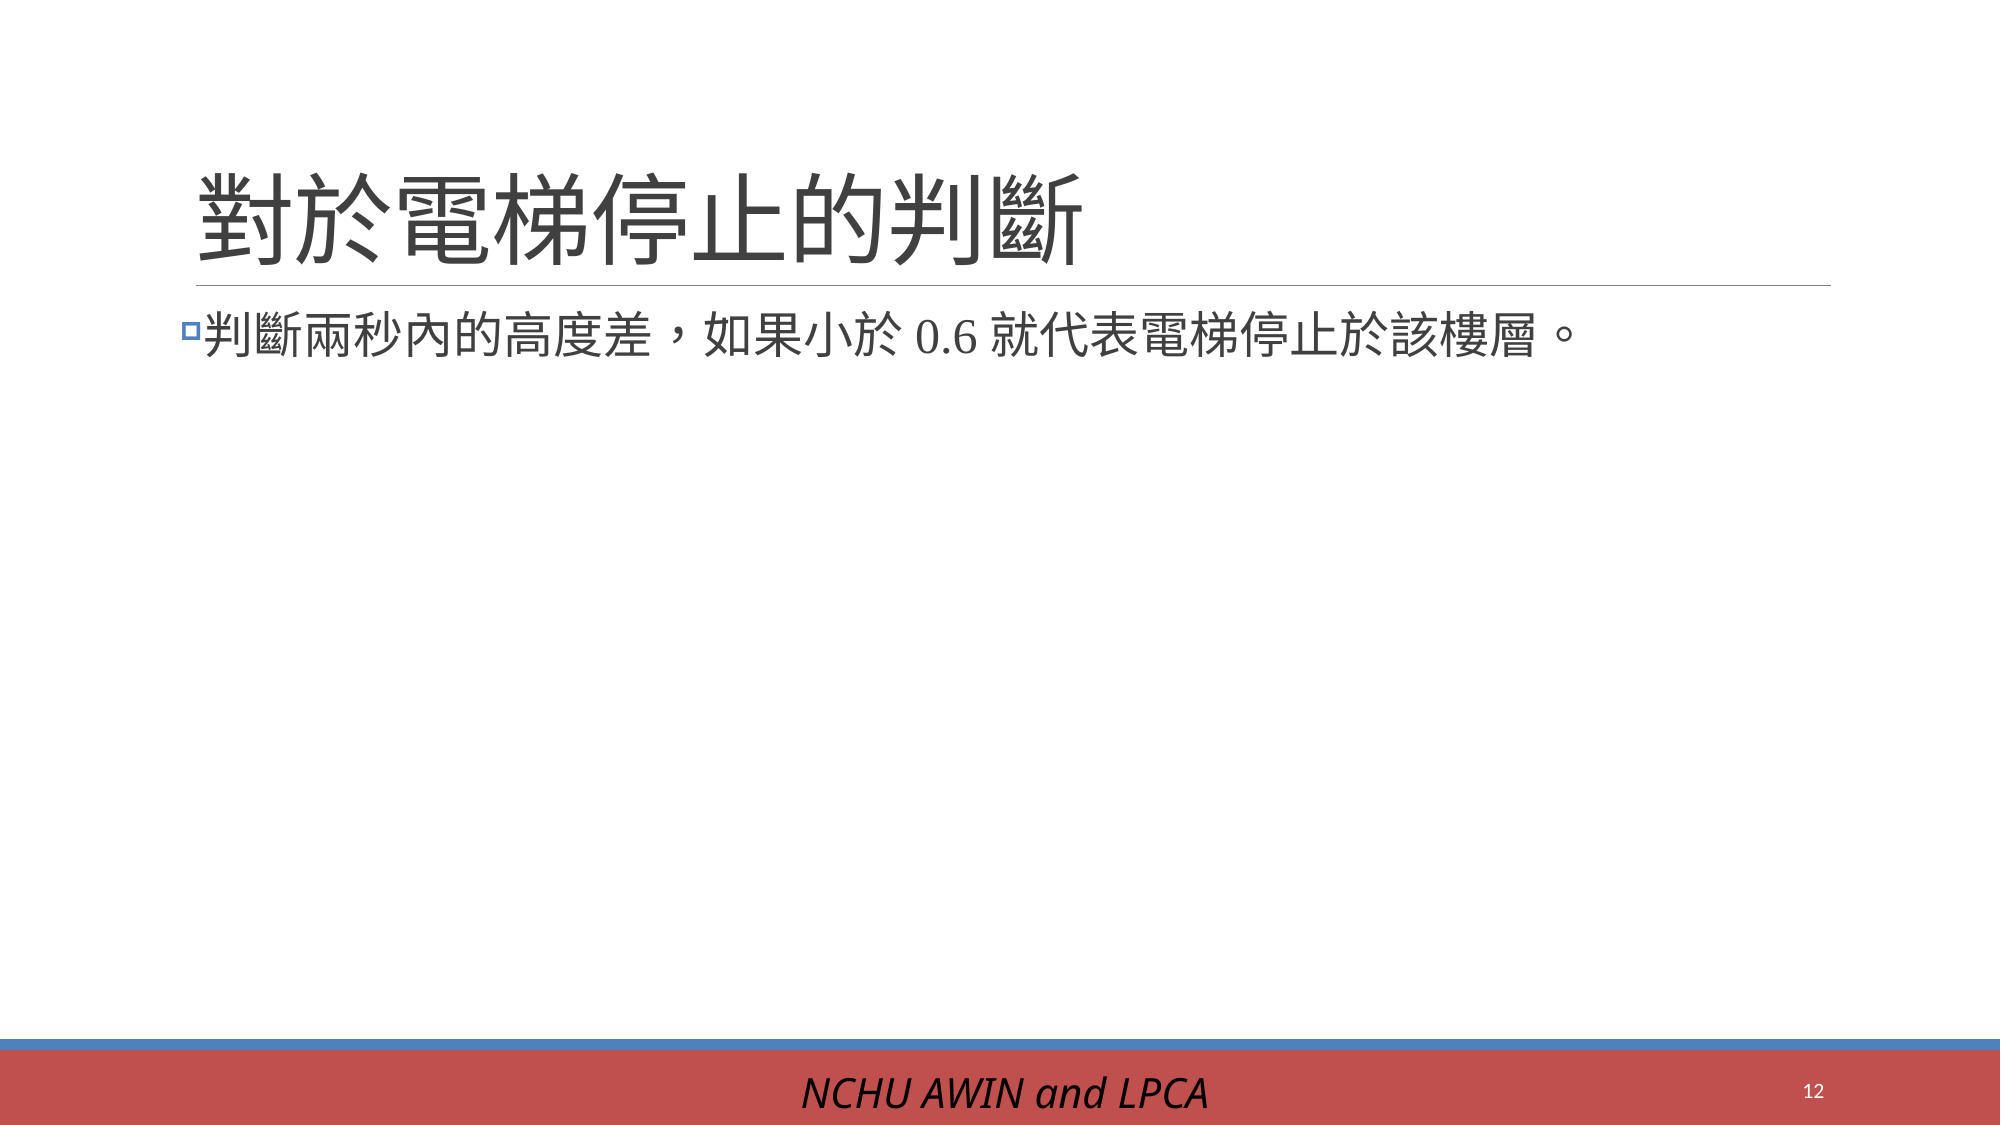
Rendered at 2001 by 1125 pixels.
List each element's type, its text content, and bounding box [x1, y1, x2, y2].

slide_number 12 [1624, 1059, 1840, 1120]
title 對於電梯停止的判斷 [180, 47, 1830, 285]
list 判斷兩秒內的高度差，如果小於0.6就代表電梯停止於該樓層。 [180, 302, 1830, 963]
text_box NCHU AWIN and LPCA [785, 1059, 1225, 1125]
